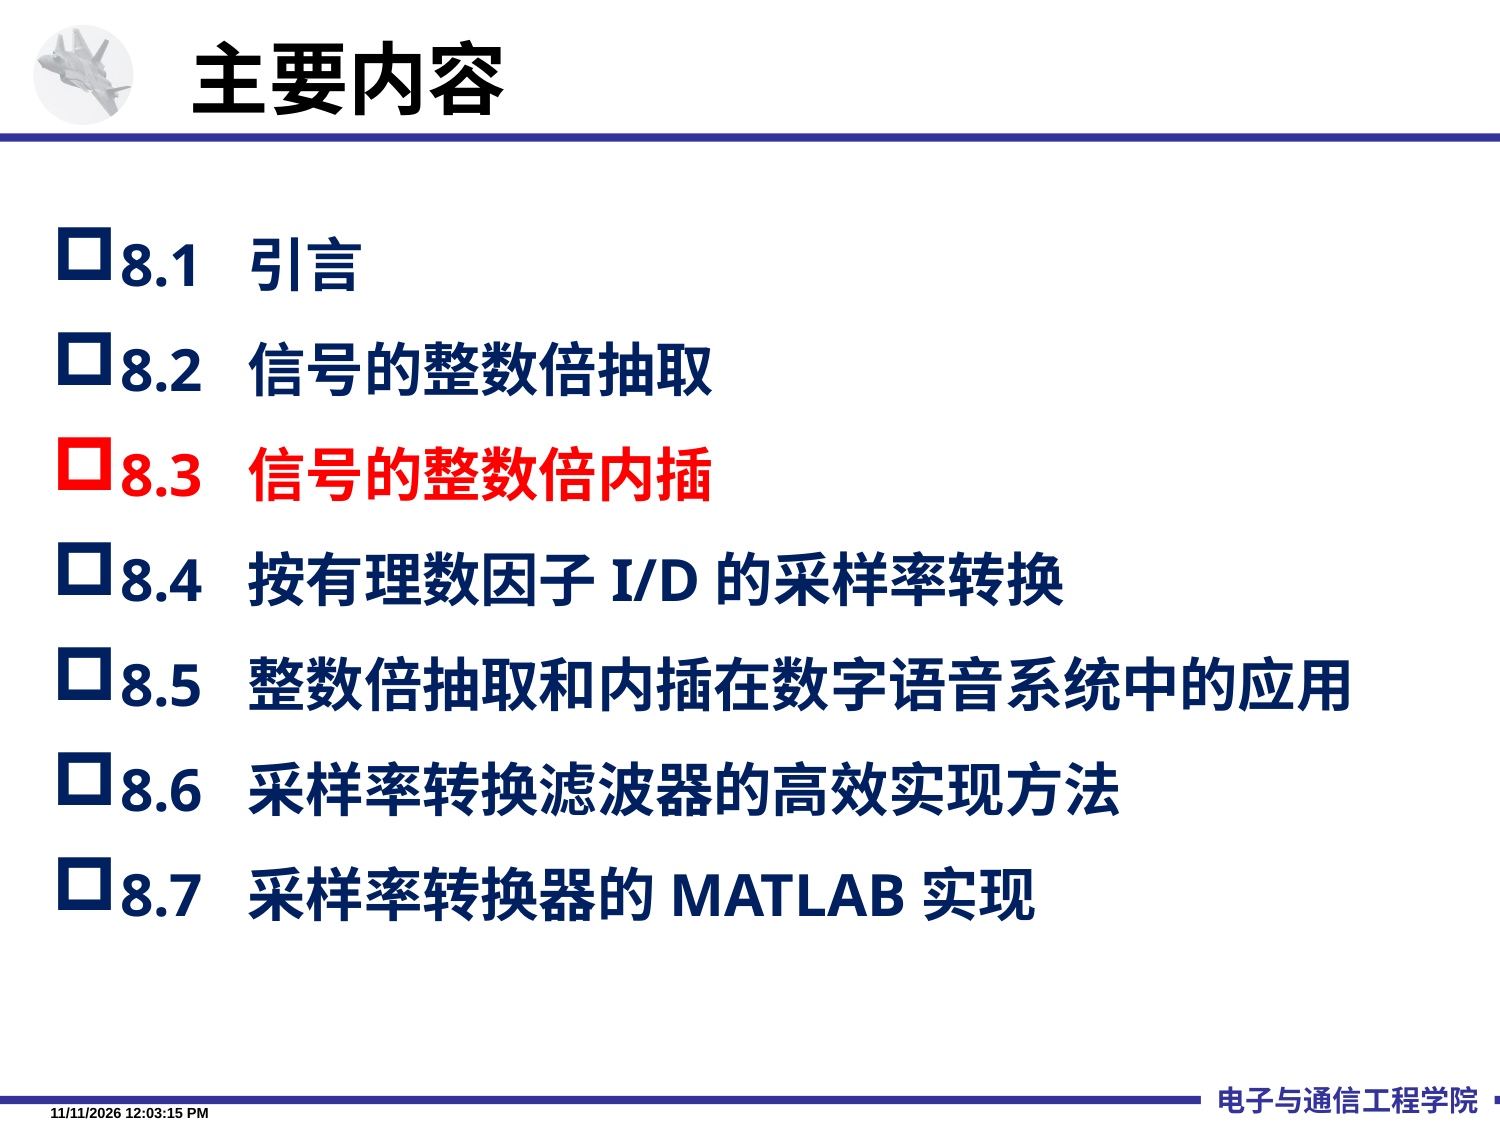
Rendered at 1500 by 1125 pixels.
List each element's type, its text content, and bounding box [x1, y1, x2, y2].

list 8.1 引言 8.2 信号的整数倍抽取 8.3 信号的整数倍内插 8.4 按有理数因子I/D的采样率转换 8.5 整数倍抽取和内插在数字语音系统中的应用 8.6 采样率转换滤波器的高效实现方法 8.7 采样率转换器的MATLAB实现 [37, 185, 1463, 988]
title 主要内容 [174, 12, 819, 141]
